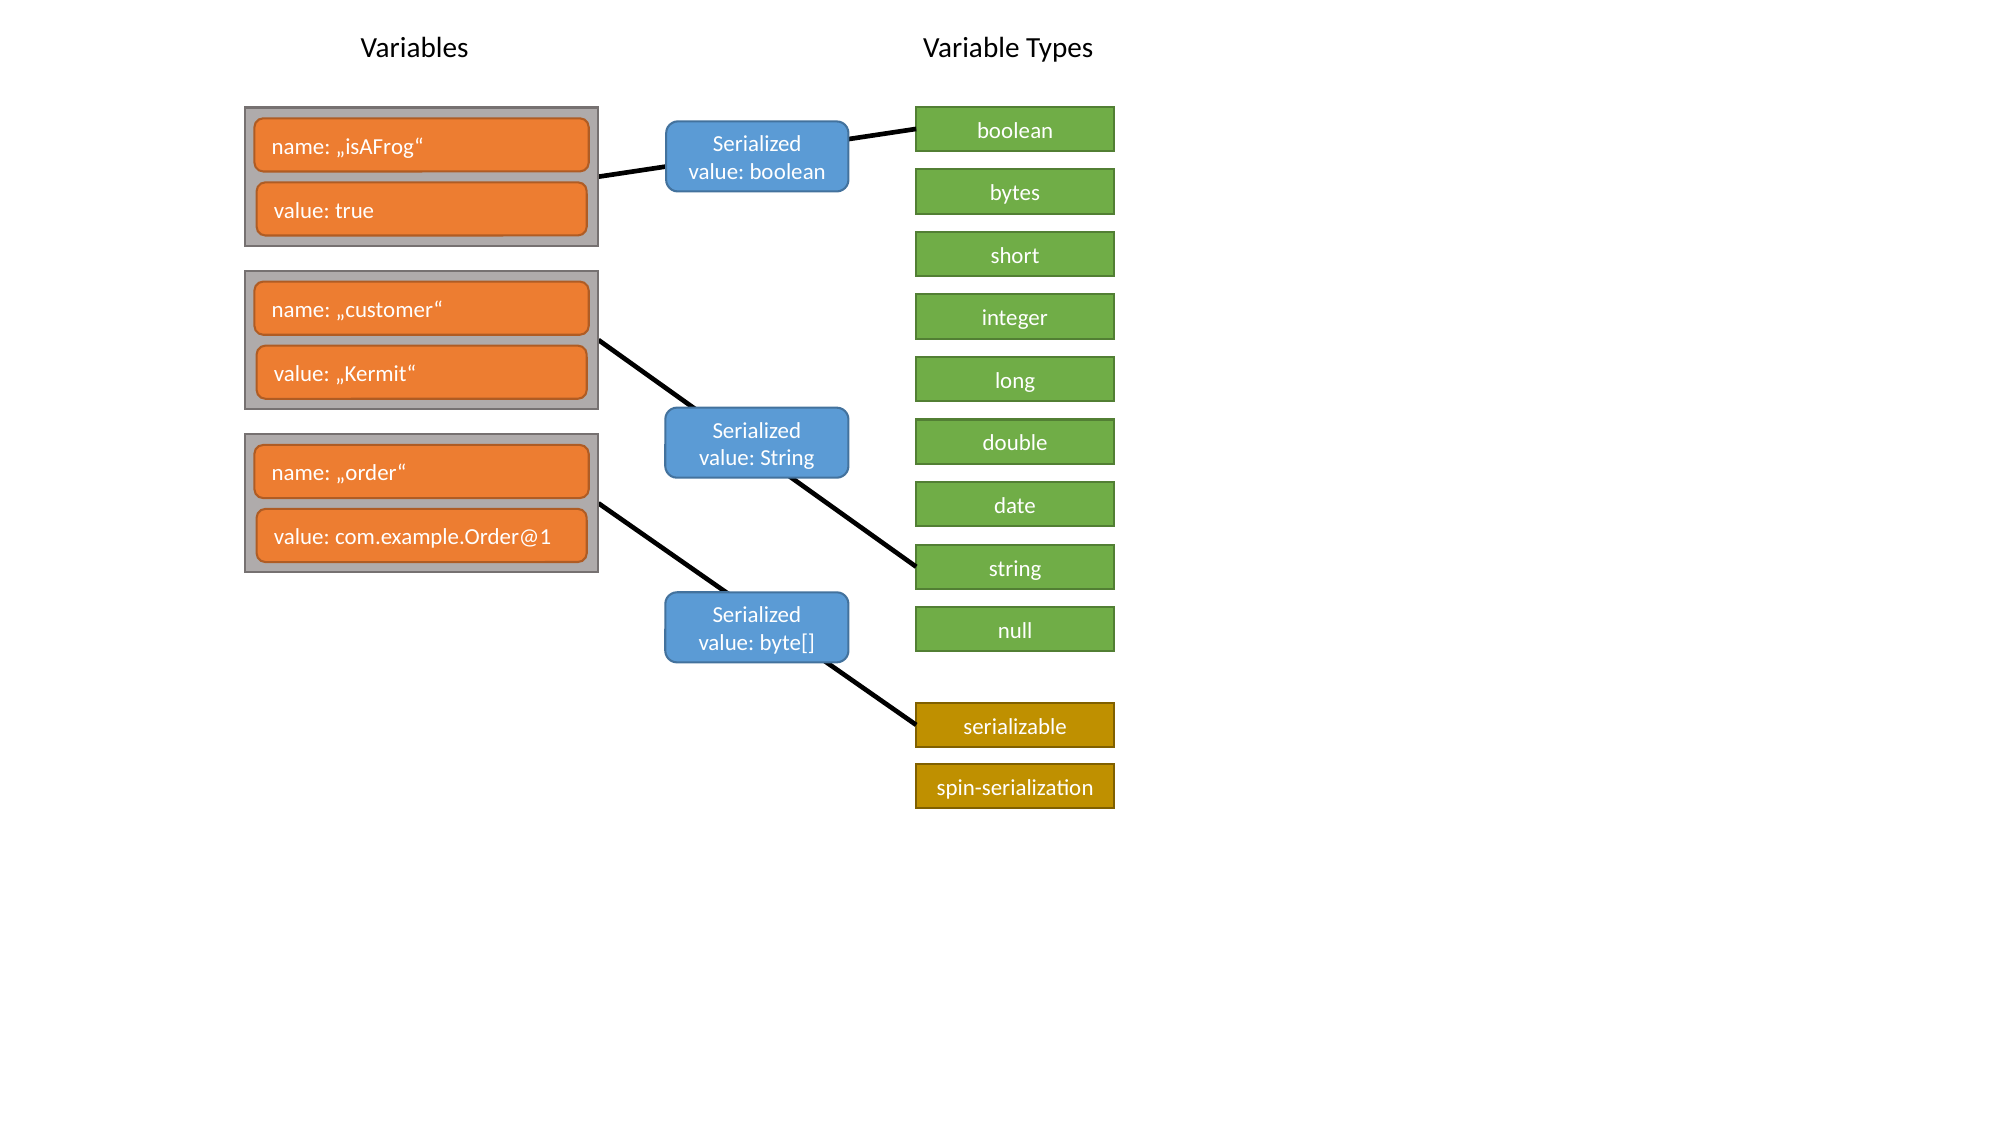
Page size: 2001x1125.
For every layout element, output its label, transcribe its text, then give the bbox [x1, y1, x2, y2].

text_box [599, 339, 917, 567]
text_box integer [915, 293, 1115, 340]
text_box spin-serialization [915, 763, 1115, 809]
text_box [599, 128, 917, 177]
text_box null [917, 606, 1115, 652]
text_box serializable [915, 702, 1115, 748]
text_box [598, 567, 917, 725]
text_box boolean [915, 106, 1115, 152]
text_box short [915, 231, 1115, 277]
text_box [244, 107, 599, 573]
text_box double [917, 418, 1115, 465]
text_box Variable Types [908, 21, 1122, 71]
text_box Variables [345, 21, 498, 71]
text_box string [917, 544, 1115, 590]
text_box Serialized value: boolean [666, 120, 849, 128]
text_box Serialized value: boolean [665, 177, 850, 193]
text_box bytes [915, 168, 1115, 215]
text_box long [917, 356, 1115, 402]
text_box date [917, 481, 1115, 527]
